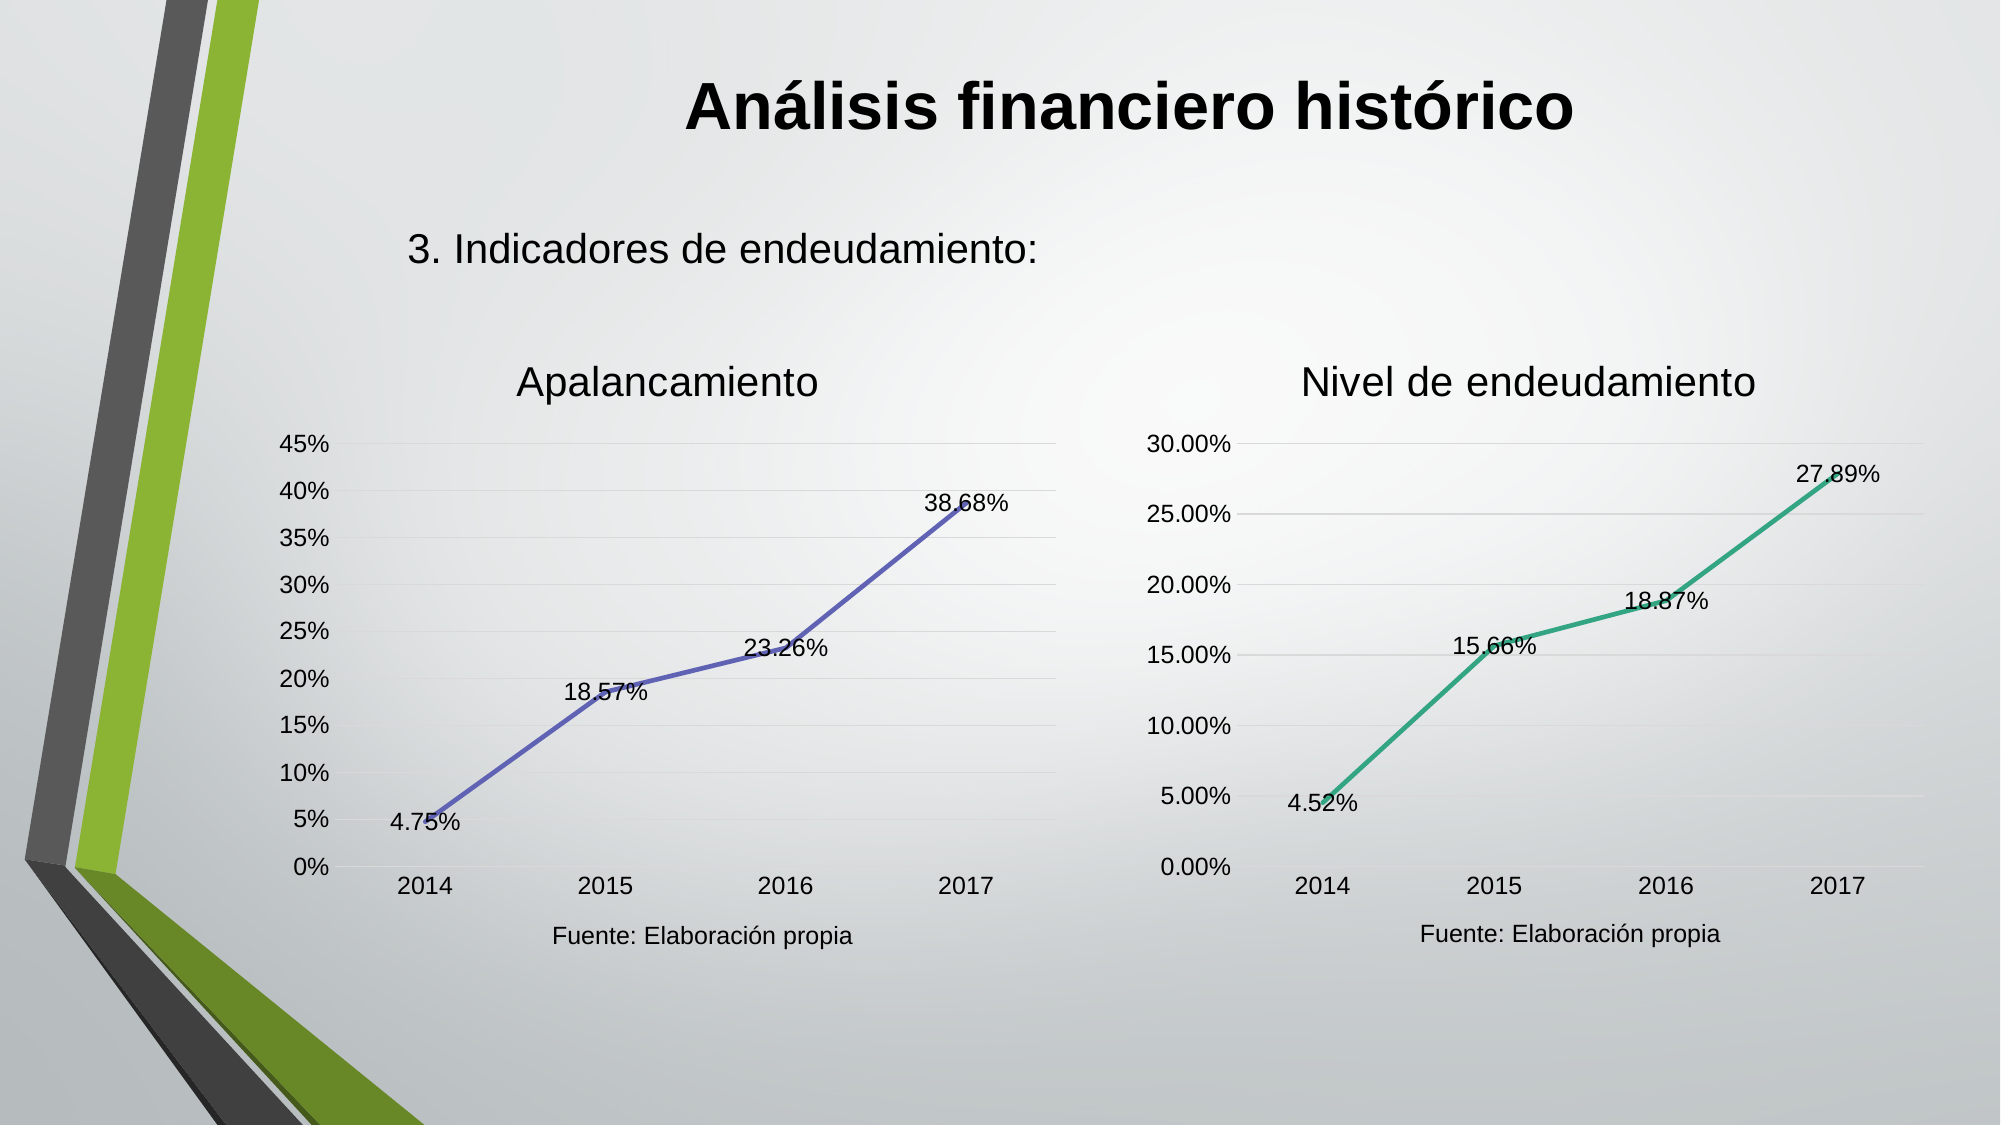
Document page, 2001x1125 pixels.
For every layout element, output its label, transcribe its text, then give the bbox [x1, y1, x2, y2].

text_box Fuente: Elaboración propia [537, 912, 869, 957]
text_box Fuente: Elaboración propia [1405, 911, 1737, 956]
chart [262, 326, 1073, 911]
chart [1130, 326, 1941, 911]
text_box 3. Indicadores de endeudamiento: [392, 214, 1066, 280]
title Análisis financiero histórico [260, 31, 2000, 175]
